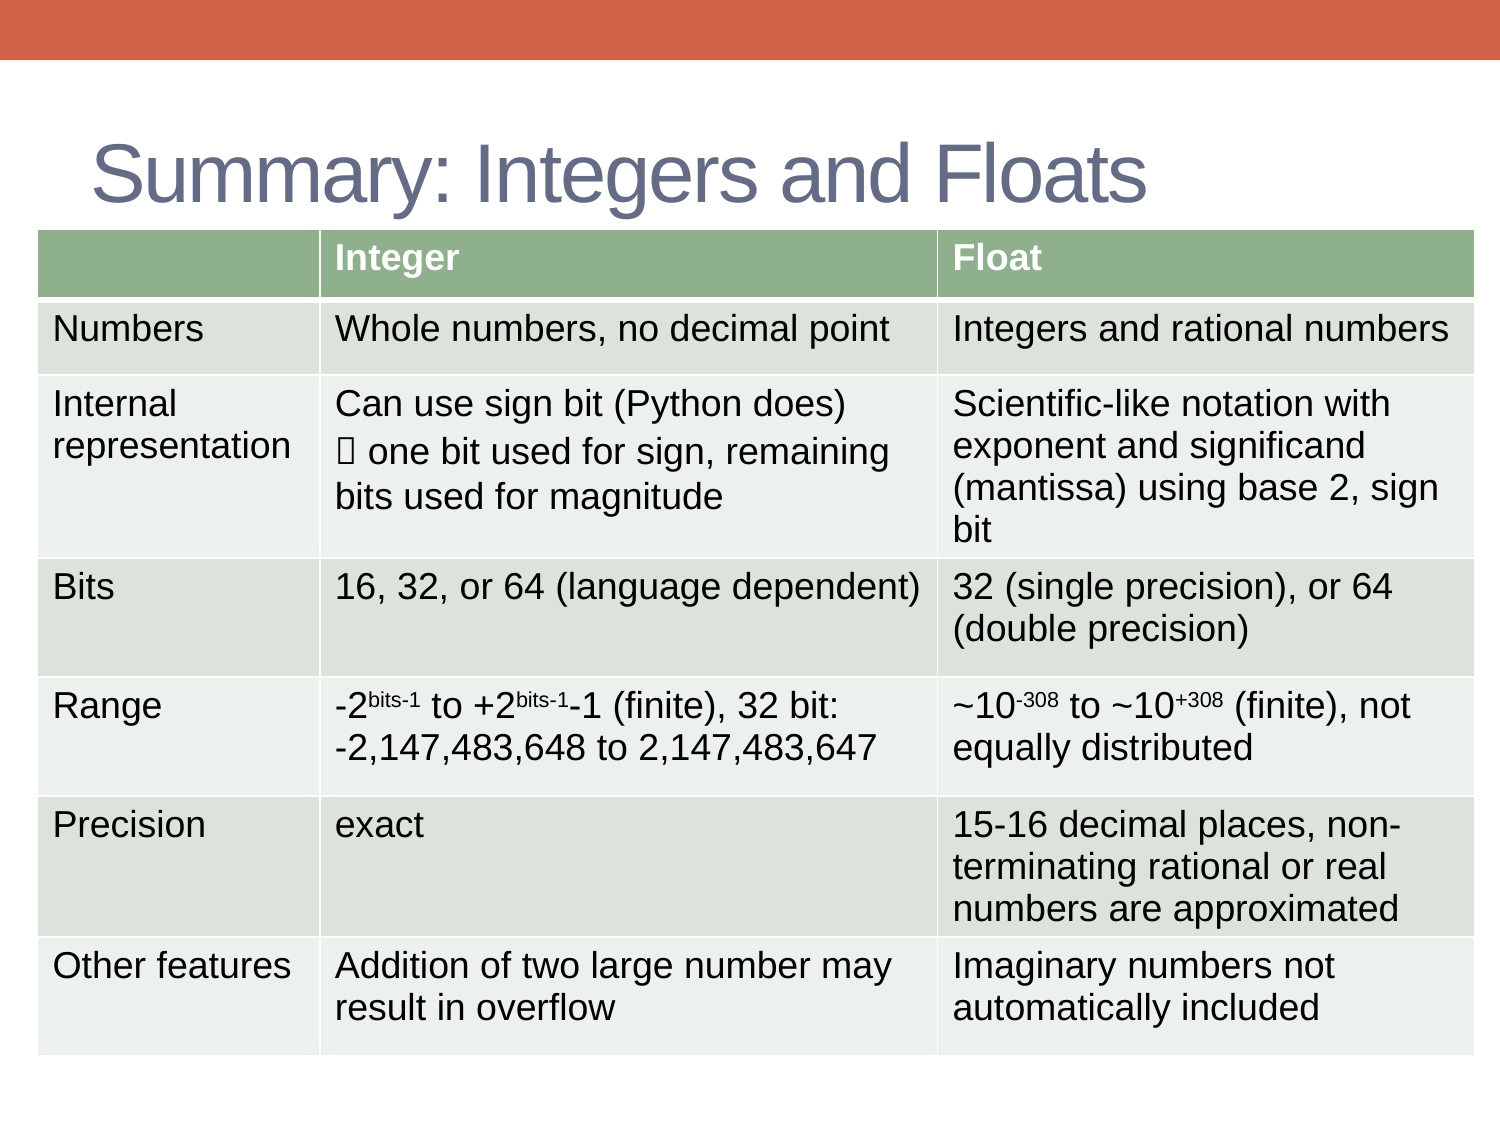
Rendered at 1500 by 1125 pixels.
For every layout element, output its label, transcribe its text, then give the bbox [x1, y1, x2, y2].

table_cell 15-16 decimal places, non-terminating rational or real numbers are approximated [938, 797, 1474, 936]
table_cell Internal representation [38, 376, 319, 557]
table_cell Integers and rational numbers [938, 303, 1474, 374]
table_header [38, 230, 319, 297]
table_cell exact [321, 797, 937, 936]
table_cell Scientific-like notation with exponent and significand (mantissa) using base 2, sign bit [938, 376, 1474, 557]
table_cell Whole numbers, no decimal point [321, 303, 937, 374]
table_cell Numbers [38, 303, 319, 374]
title Summary: Integers and Floats [75, 87, 1425, 228]
table_cell Can use sign bit (Python does)  one bit used for sign, remaining bits used for magnitude [321, 376, 937, 557]
table_cell Bits [38, 559, 319, 676]
table_cell 16, 32, or 64 (language dependent) [321, 559, 937, 676]
table_header Integer [321, 230, 937, 297]
table_cell Other features [38, 938, 319, 1055]
table_cell 32 (single precision), or 64 (double precision) [938, 559, 1474, 676]
table_header Float [938, 230, 1474, 297]
table_cell -2bits-1 to +2bits-1-1 (finite), 32 bit: -2,147,483,648 to 2,147,483,647 [321, 678, 937, 795]
table_cell Imaginary numbers not automatically included [938, 938, 1474, 1055]
table_cell Range [38, 678, 319, 795]
table_cell Addition of two large number may result in overflow [321, 938, 937, 1055]
table_cell ~10-308 to ~10+308 (finite), not equally distributed [938, 678, 1474, 795]
table_cell Precision [38, 797, 319, 936]
